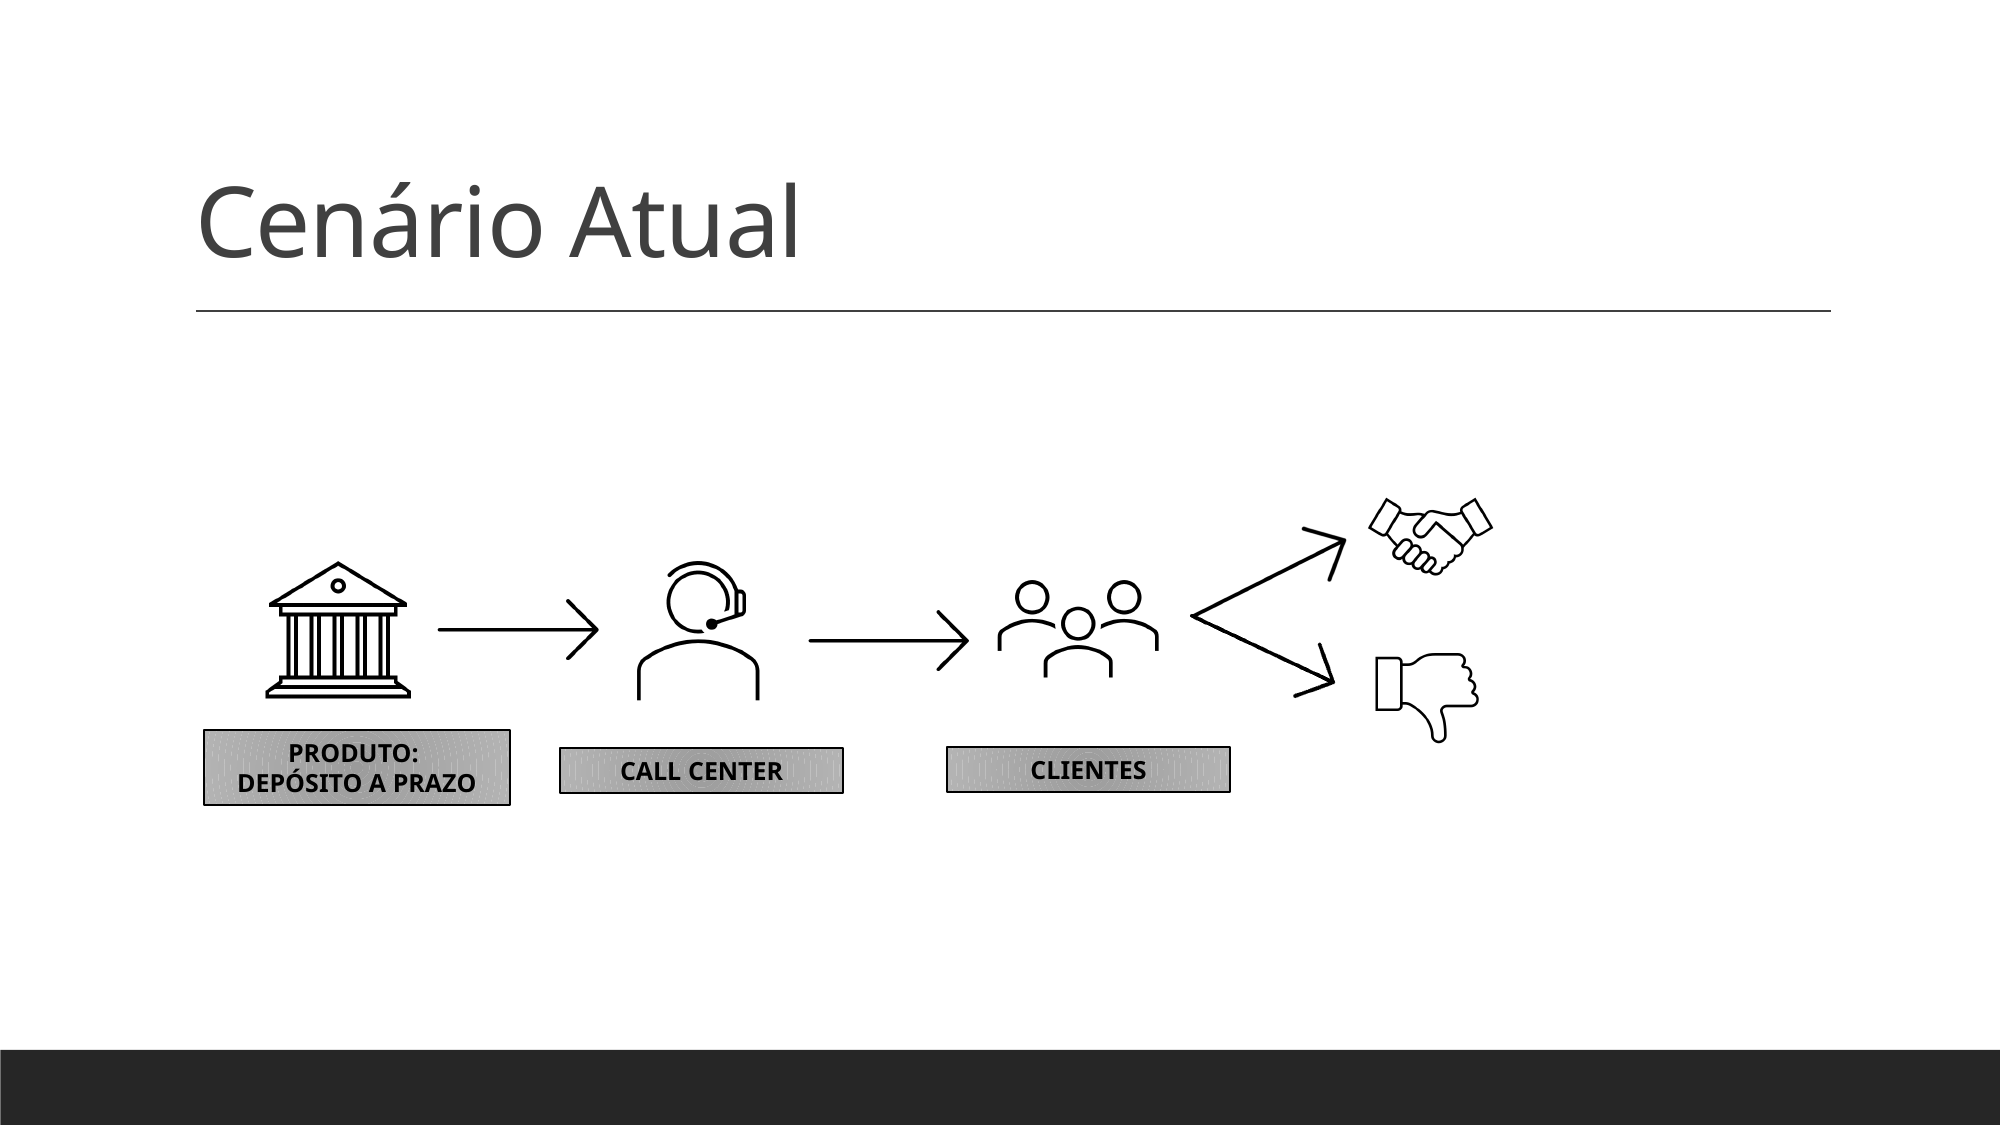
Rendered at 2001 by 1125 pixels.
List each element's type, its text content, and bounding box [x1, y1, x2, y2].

title Cenário Atual [179, 51, 1830, 290]
picture [796, 548, 980, 732]
text_box CALL CENTER [559, 747, 844, 794]
text_box CLIENTES [946, 746, 1231, 793]
text_box PRODUTO: DEPÓSITO A PRAZO [203, 729, 511, 806]
picture [246, 537, 790, 721]
picture [986, 453, 1497, 770]
